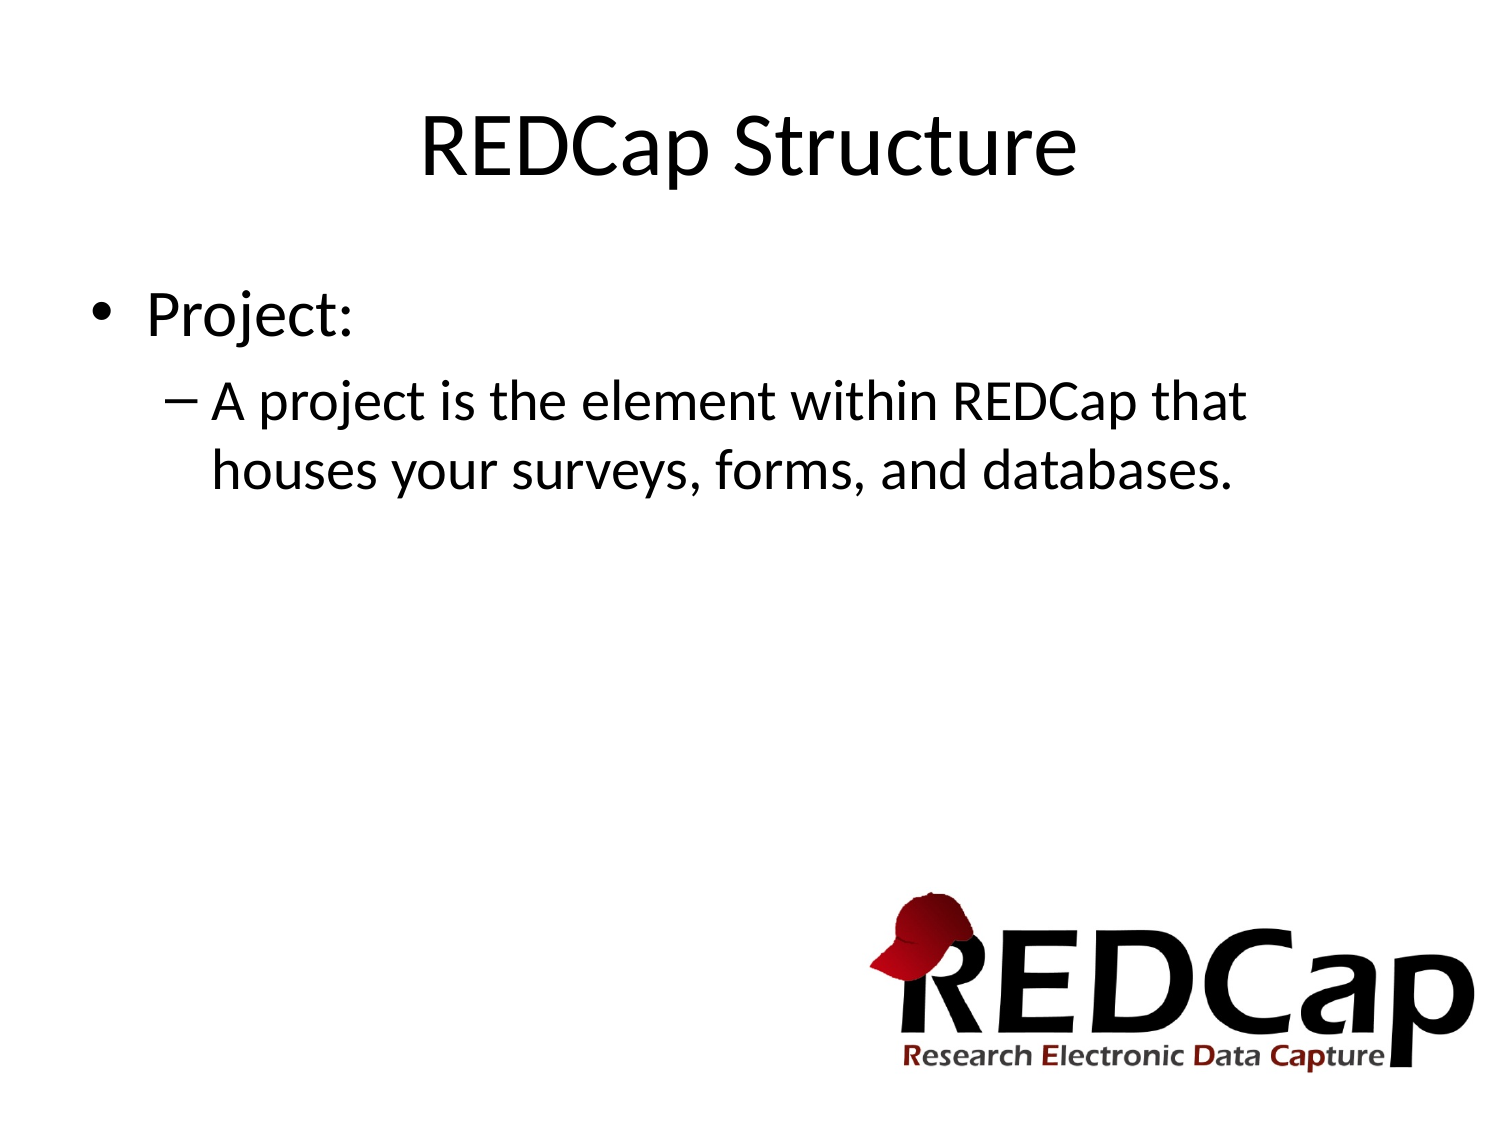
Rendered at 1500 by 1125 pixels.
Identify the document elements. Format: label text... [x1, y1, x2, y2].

list Project: A project is the element within REDCap that houses your surveys, forms, and databases. [75, 262, 1425, 1125]
picture [862, 887, 1476, 1091]
title REDCap Structure [75, 45, 1425, 233]
